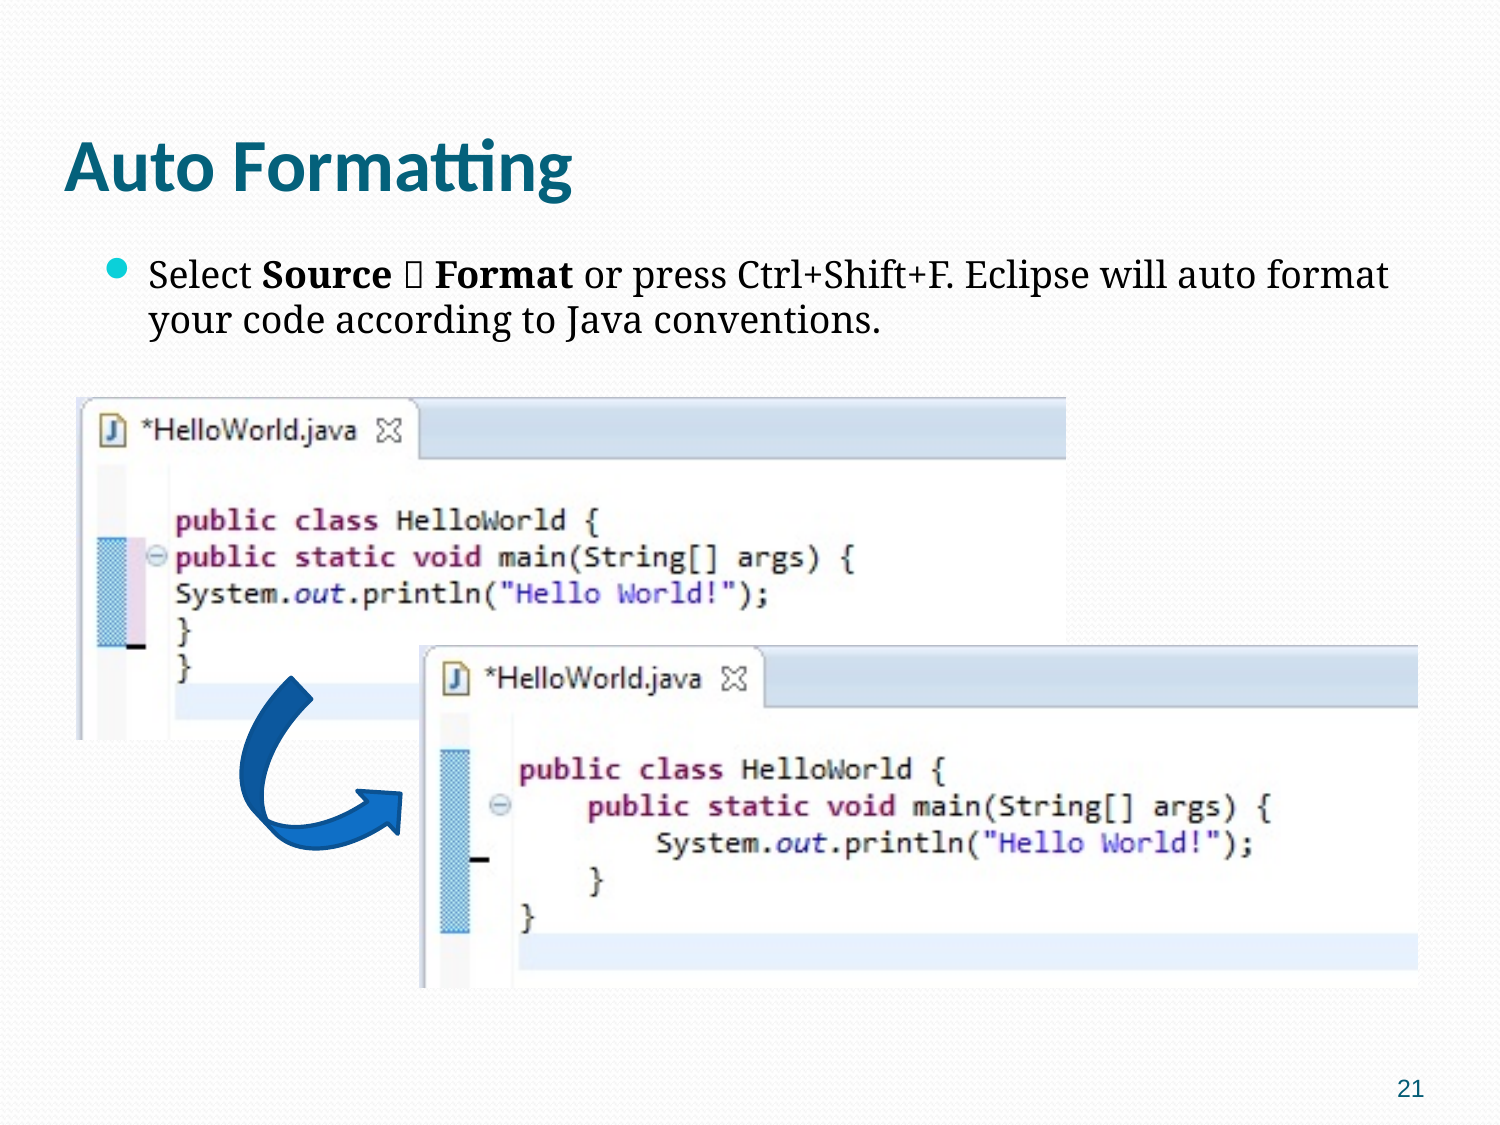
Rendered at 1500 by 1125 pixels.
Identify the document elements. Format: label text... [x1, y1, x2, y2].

title Auto Formatting [64, 18, 1416, 207]
slide_number 21 [1299, 1042, 1425, 1103]
list Select Source  Format or press Ctrl+Shift+F. Eclipse will auto format your code according to Java conventions. [88, 243, 1414, 644]
picture [76, 396, 1418, 988]
text_box [239, 753, 403, 851]
